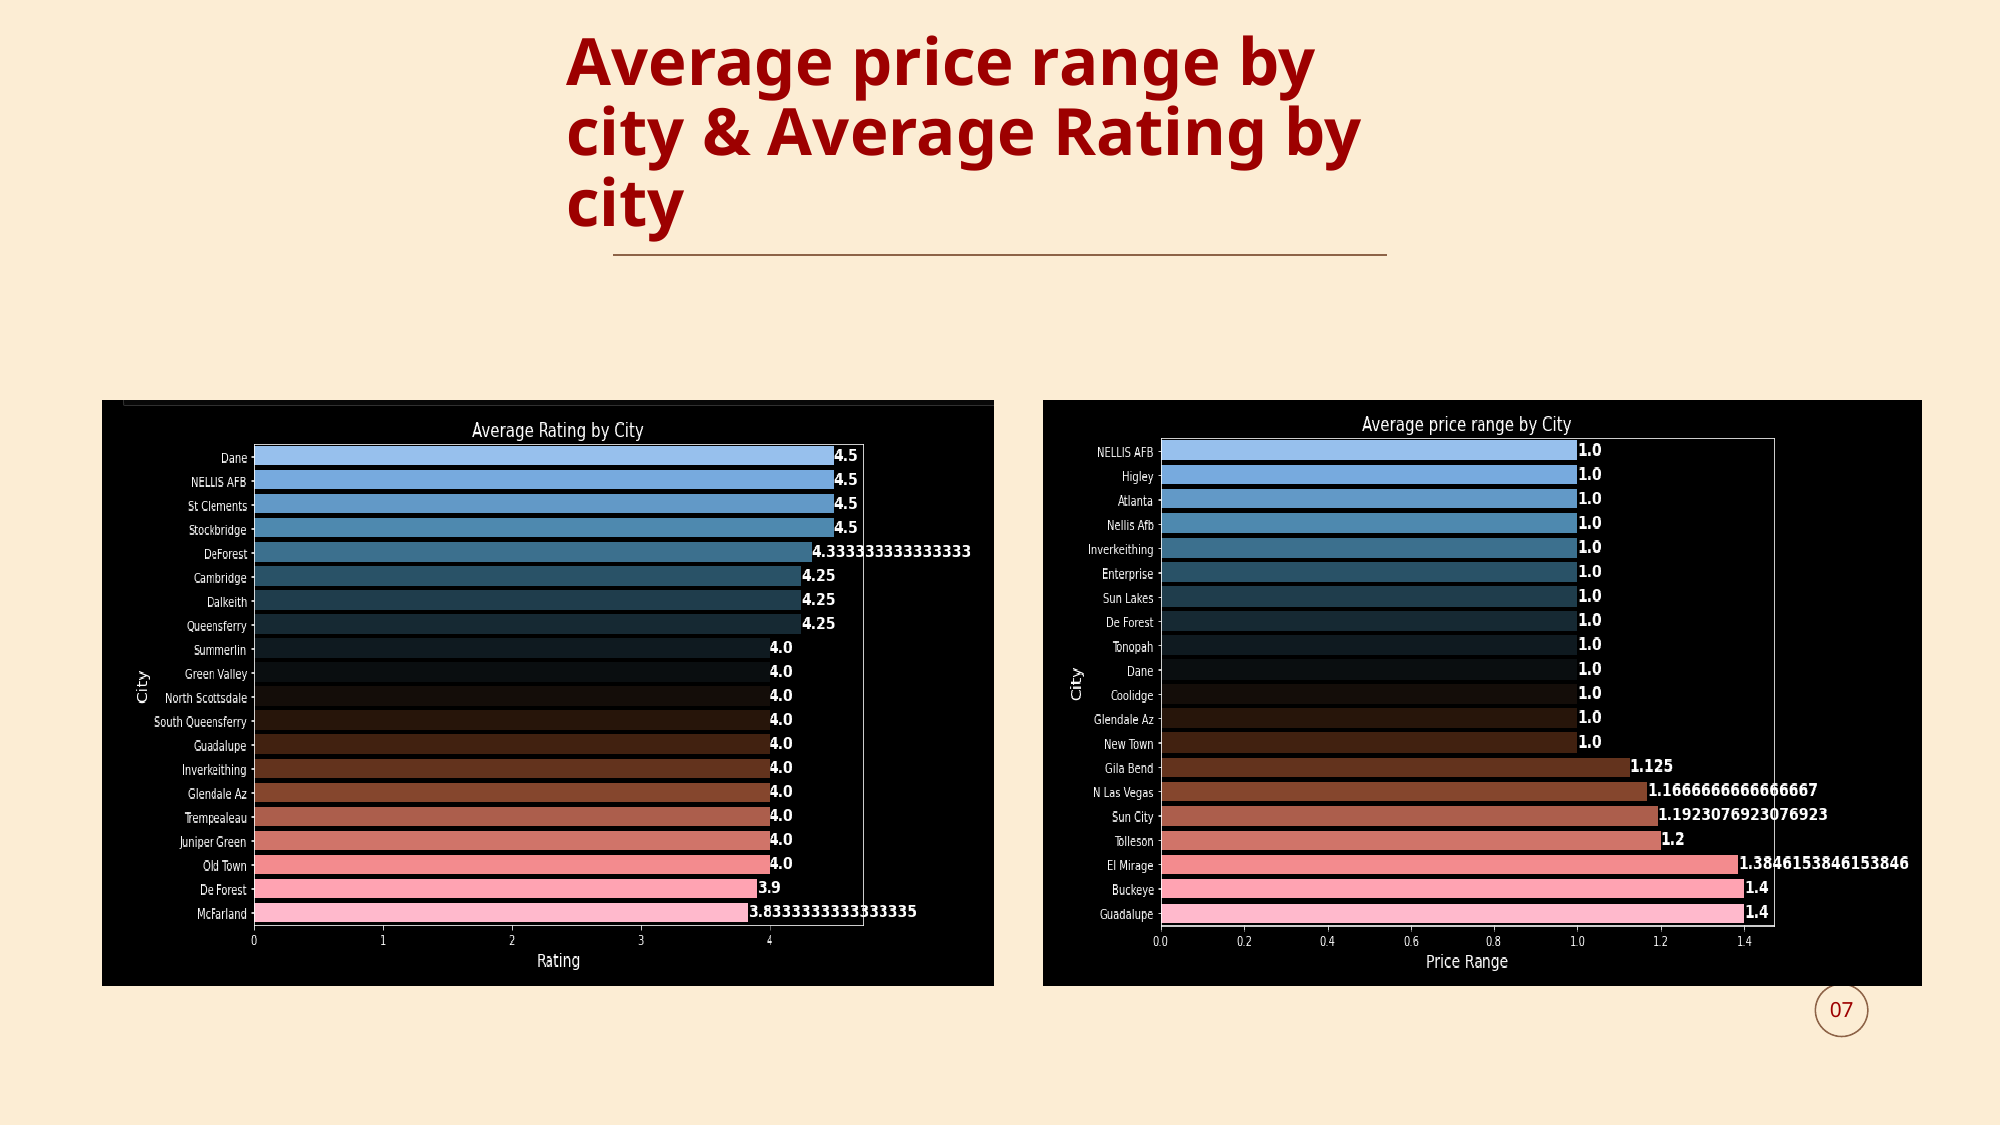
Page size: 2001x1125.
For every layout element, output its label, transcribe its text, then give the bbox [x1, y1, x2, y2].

picture [1043, 400, 1923, 987]
title Average price range by city & Average Rating by city [551, 20, 1430, 248]
slide_number 07 [1811, 994, 1872, 1041]
picture [101, 400, 994, 987]
